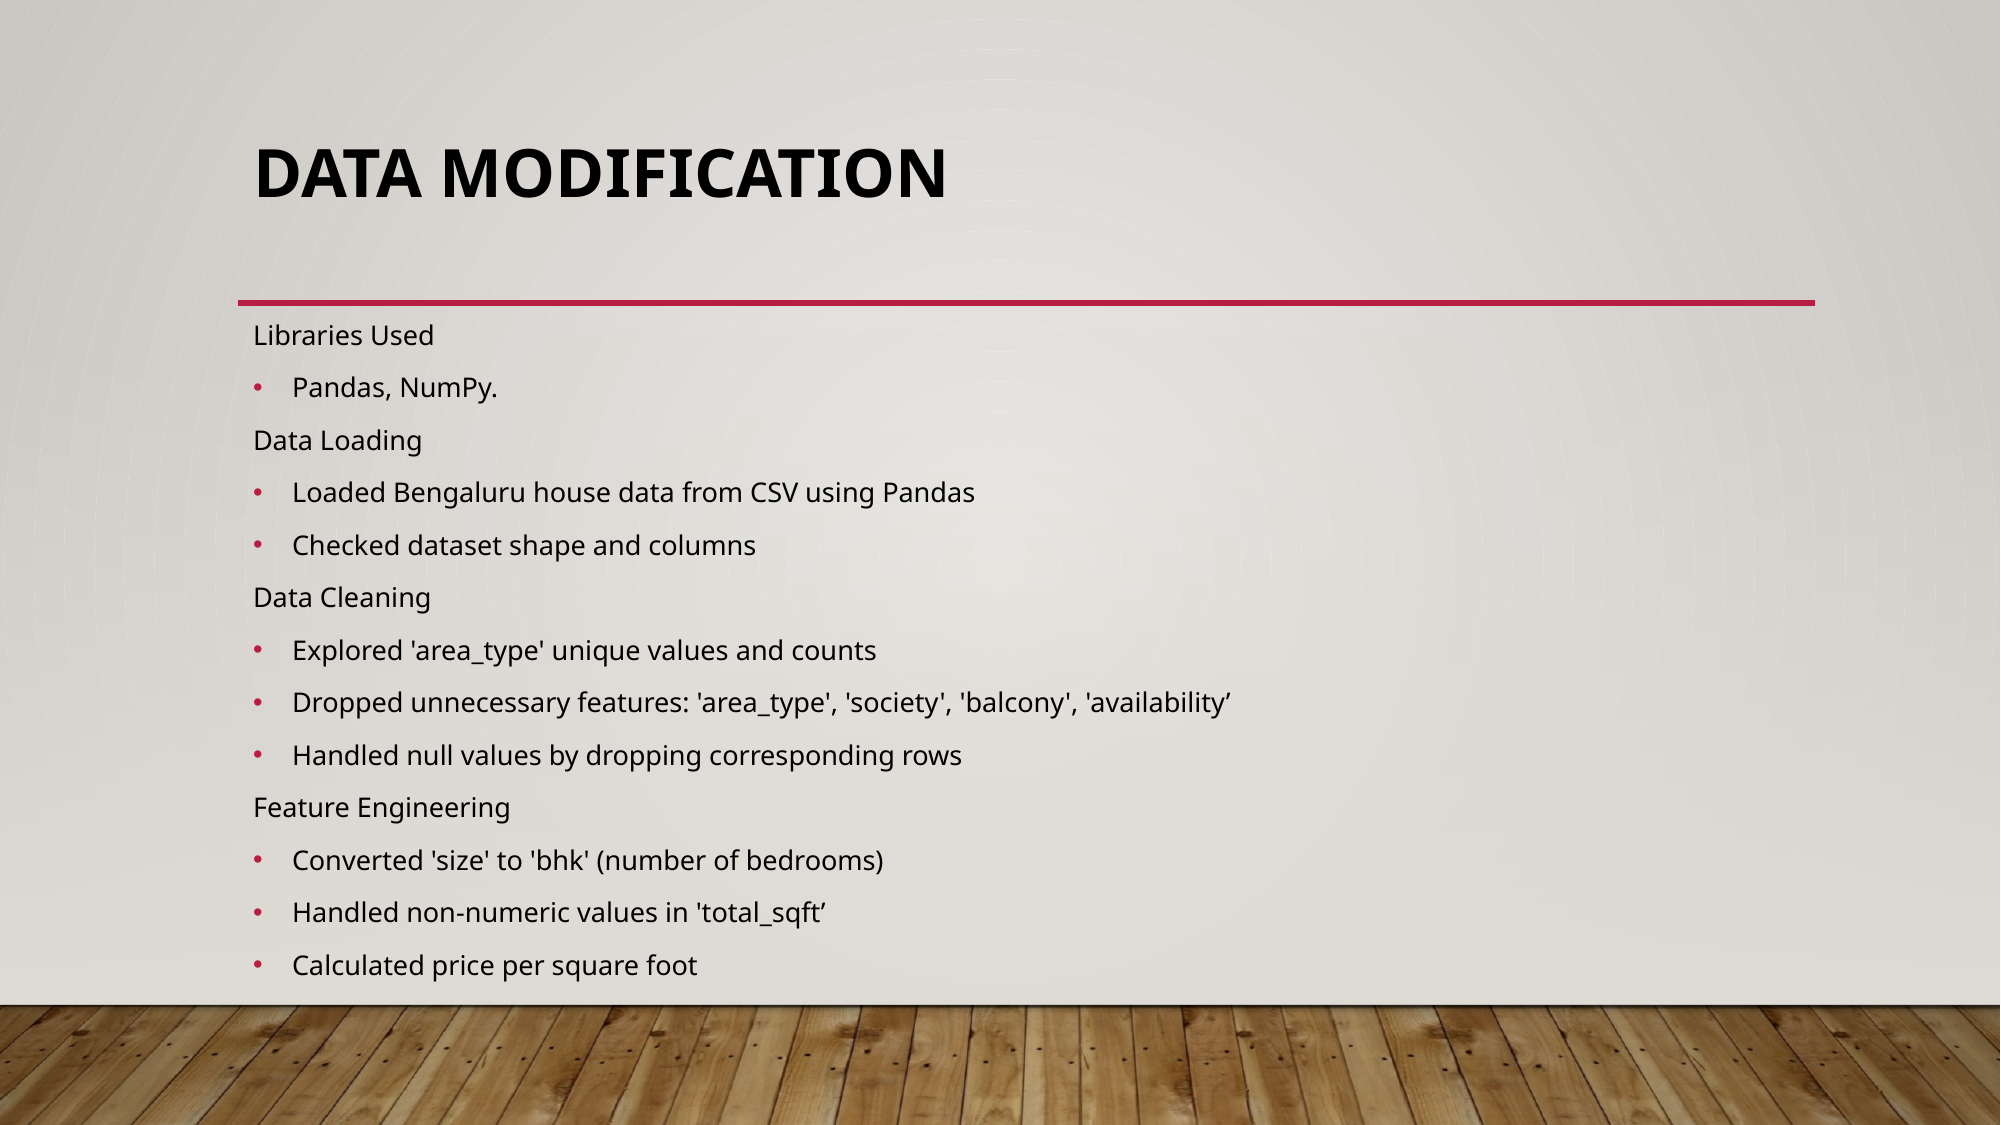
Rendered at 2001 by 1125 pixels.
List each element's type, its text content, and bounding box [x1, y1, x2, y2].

list Libraries Used Pandas, NumPy. Data Loading Loaded Bengaluru house data from CSV using Pandas Checked dataset shape and columns Data Cleaning Explored 'area_type' unique values and counts Dropped unnecessary features: 'area_type', 'society', 'balcony', 'availability’ Handled null values by dropping corresponding rows Feature Engineering Converted 'size' to 'bhk' (number of bedrooms) Handled non-numeric values in 'total_sqft’ Calculated price per square foot [238, 304, 2000, 997]
picture [0, 1005, 2000, 1125]
title Data Modification [238, 131, 1814, 304]
